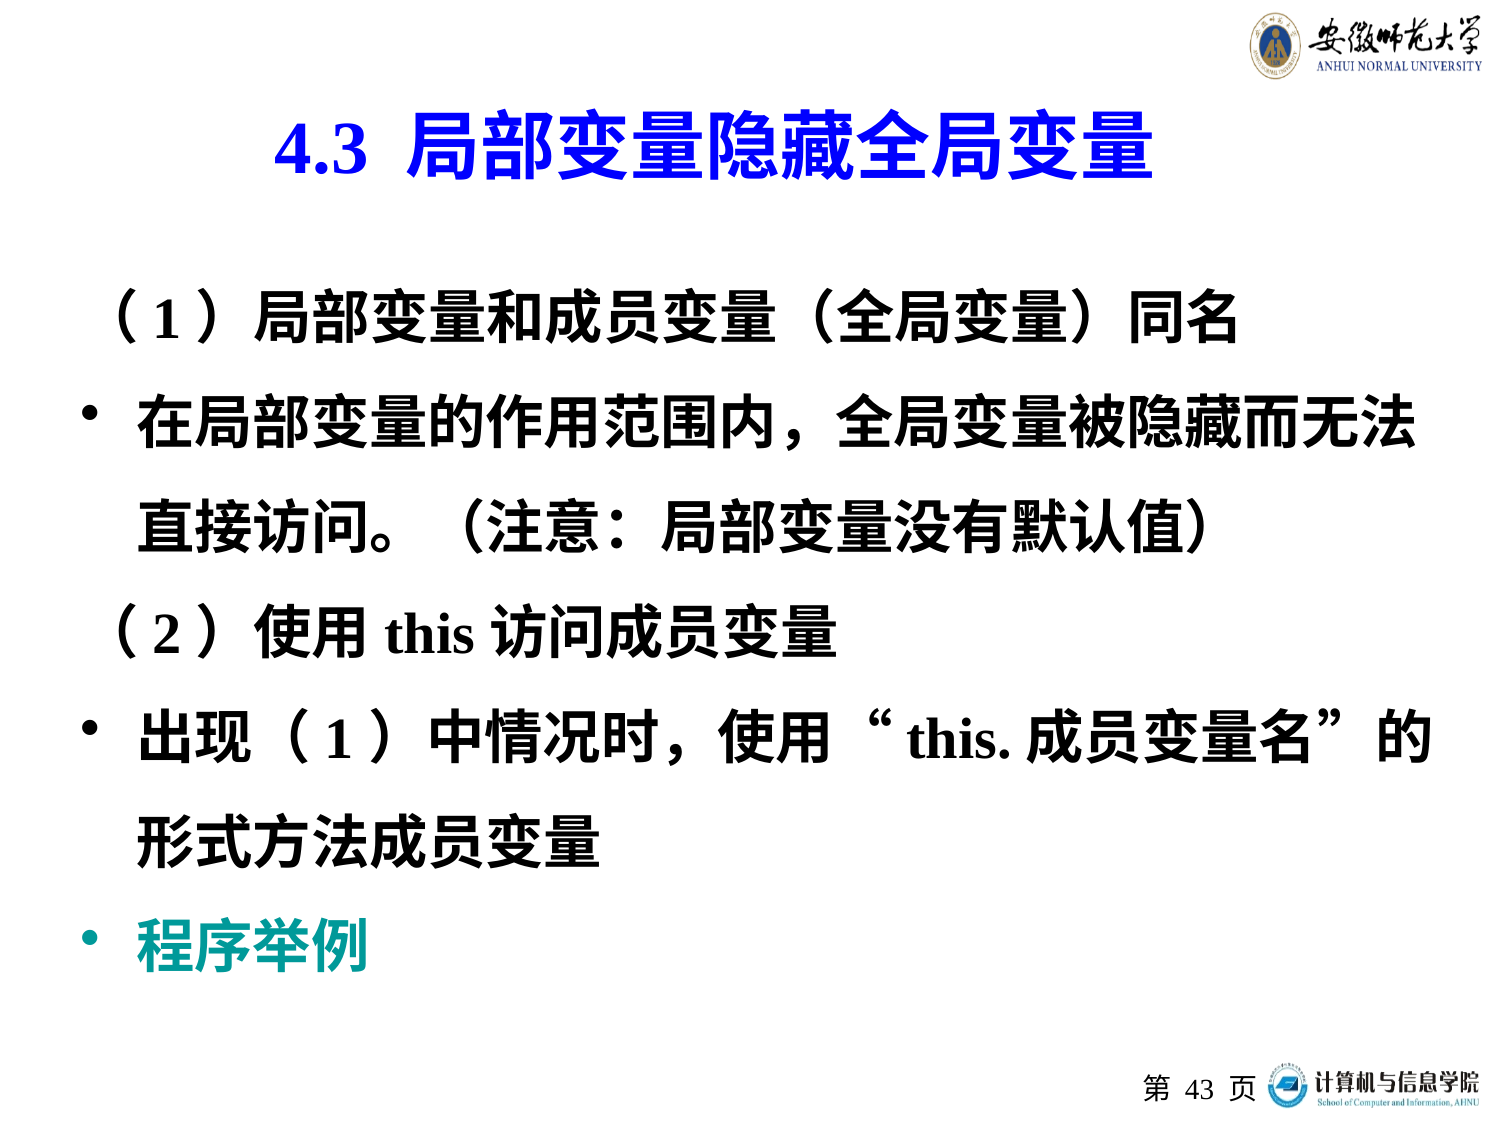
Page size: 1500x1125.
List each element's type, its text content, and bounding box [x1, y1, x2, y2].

picture [1237, 2, 1500, 114]
footer 第 页 [962, 1062, 1438, 1118]
title 4.3 局部变量隐藏全局变量 [171, 87, 1259, 200]
picture [1245, 1057, 1500, 1120]
list （1）局部变量和成员变量（全局变量）同名 在局部变量的作用范围内，全局变量被隐藏而无法直接访问。（注意：局部变量没有默认值） （2）使用this访问成员变量 出现（1）中情况时，使用“this.成员变量名”的形式方法成员变量 程序举例 [64, 237, 1459, 988]
